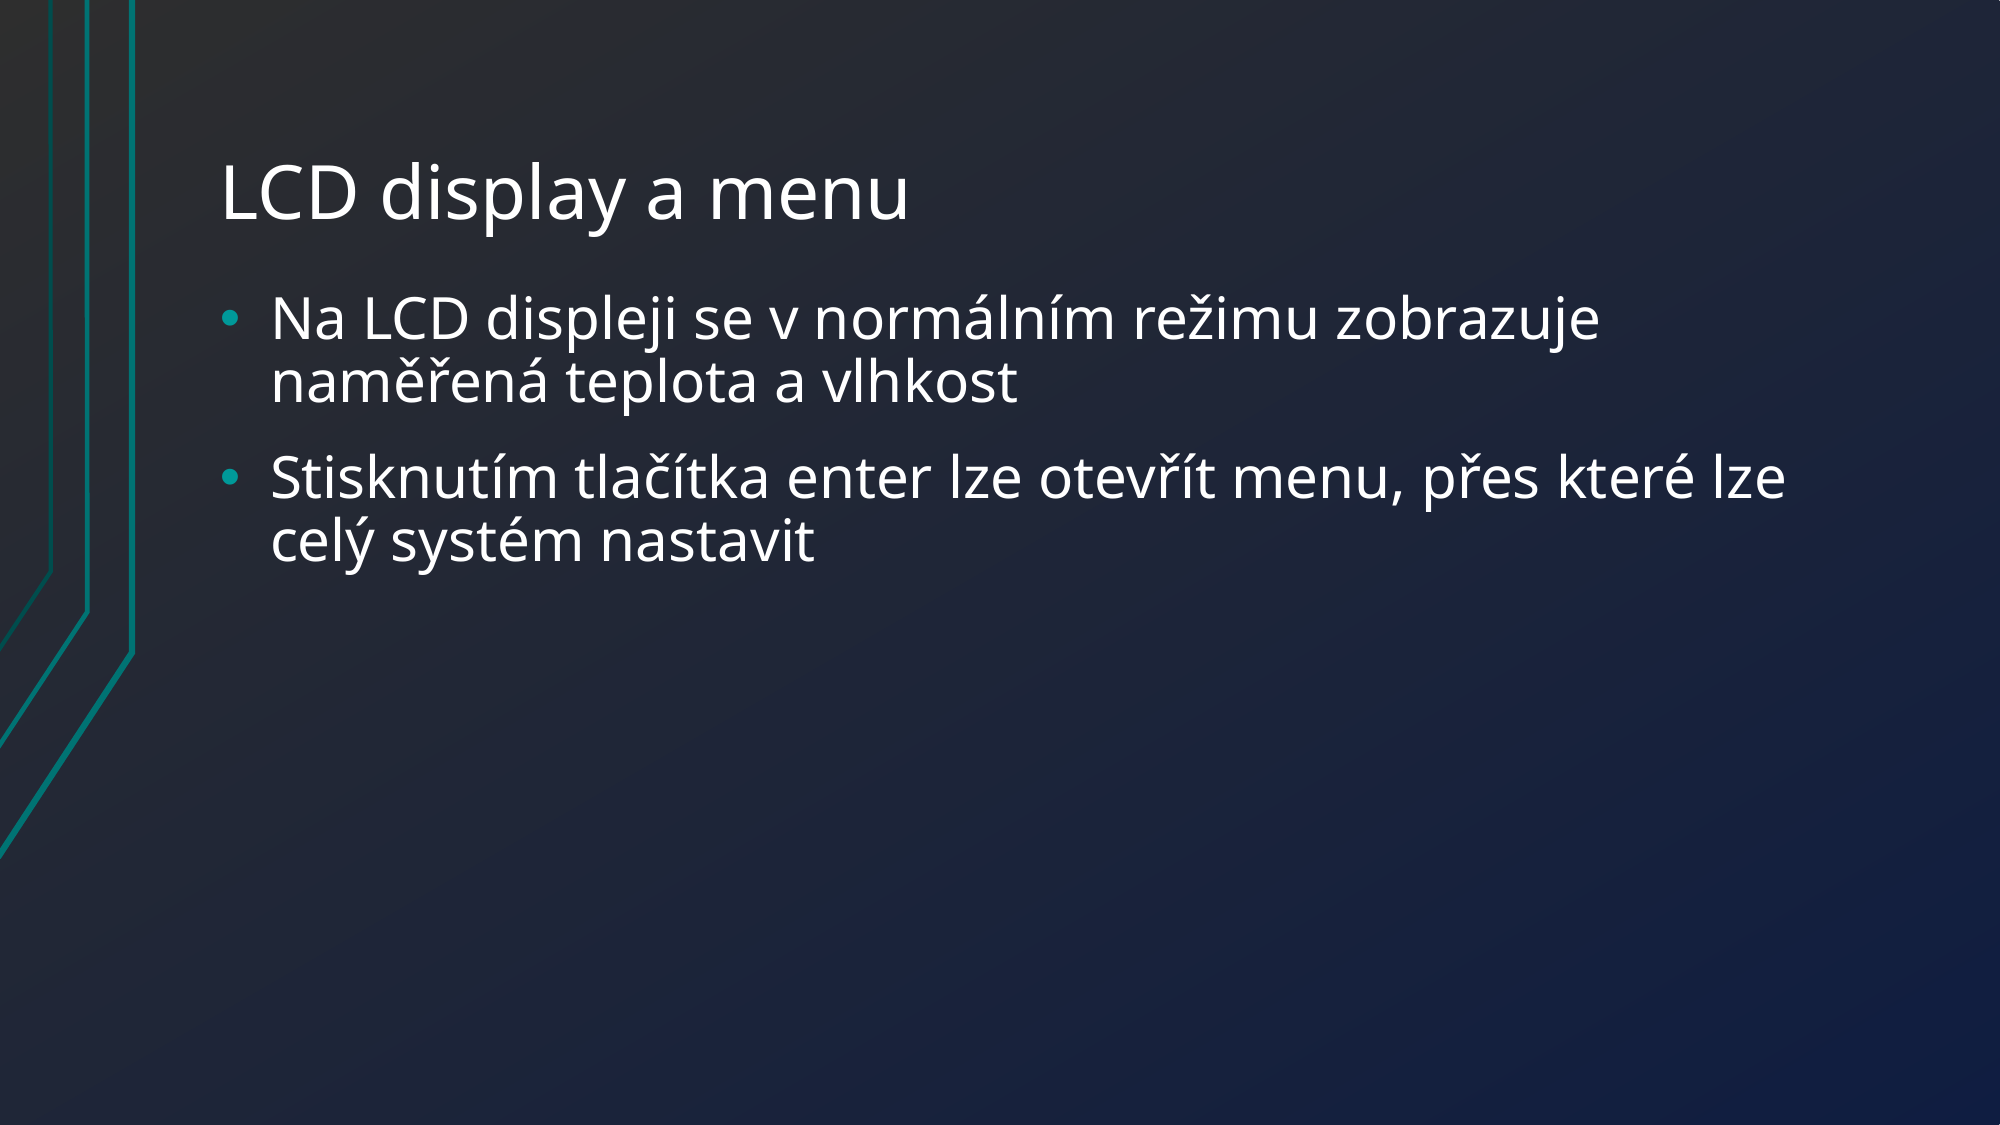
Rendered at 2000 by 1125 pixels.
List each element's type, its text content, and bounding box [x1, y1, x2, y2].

title LCD display a menu [199, 45, 1900, 246]
list Na LCD displeji se v normálním režimu zobrazuje naměřená teplota a vlhkost Stisknutím tlačítka enter lze otevřít menu, přes které lze celý systém nastavit [199, 279, 1900, 1012]
